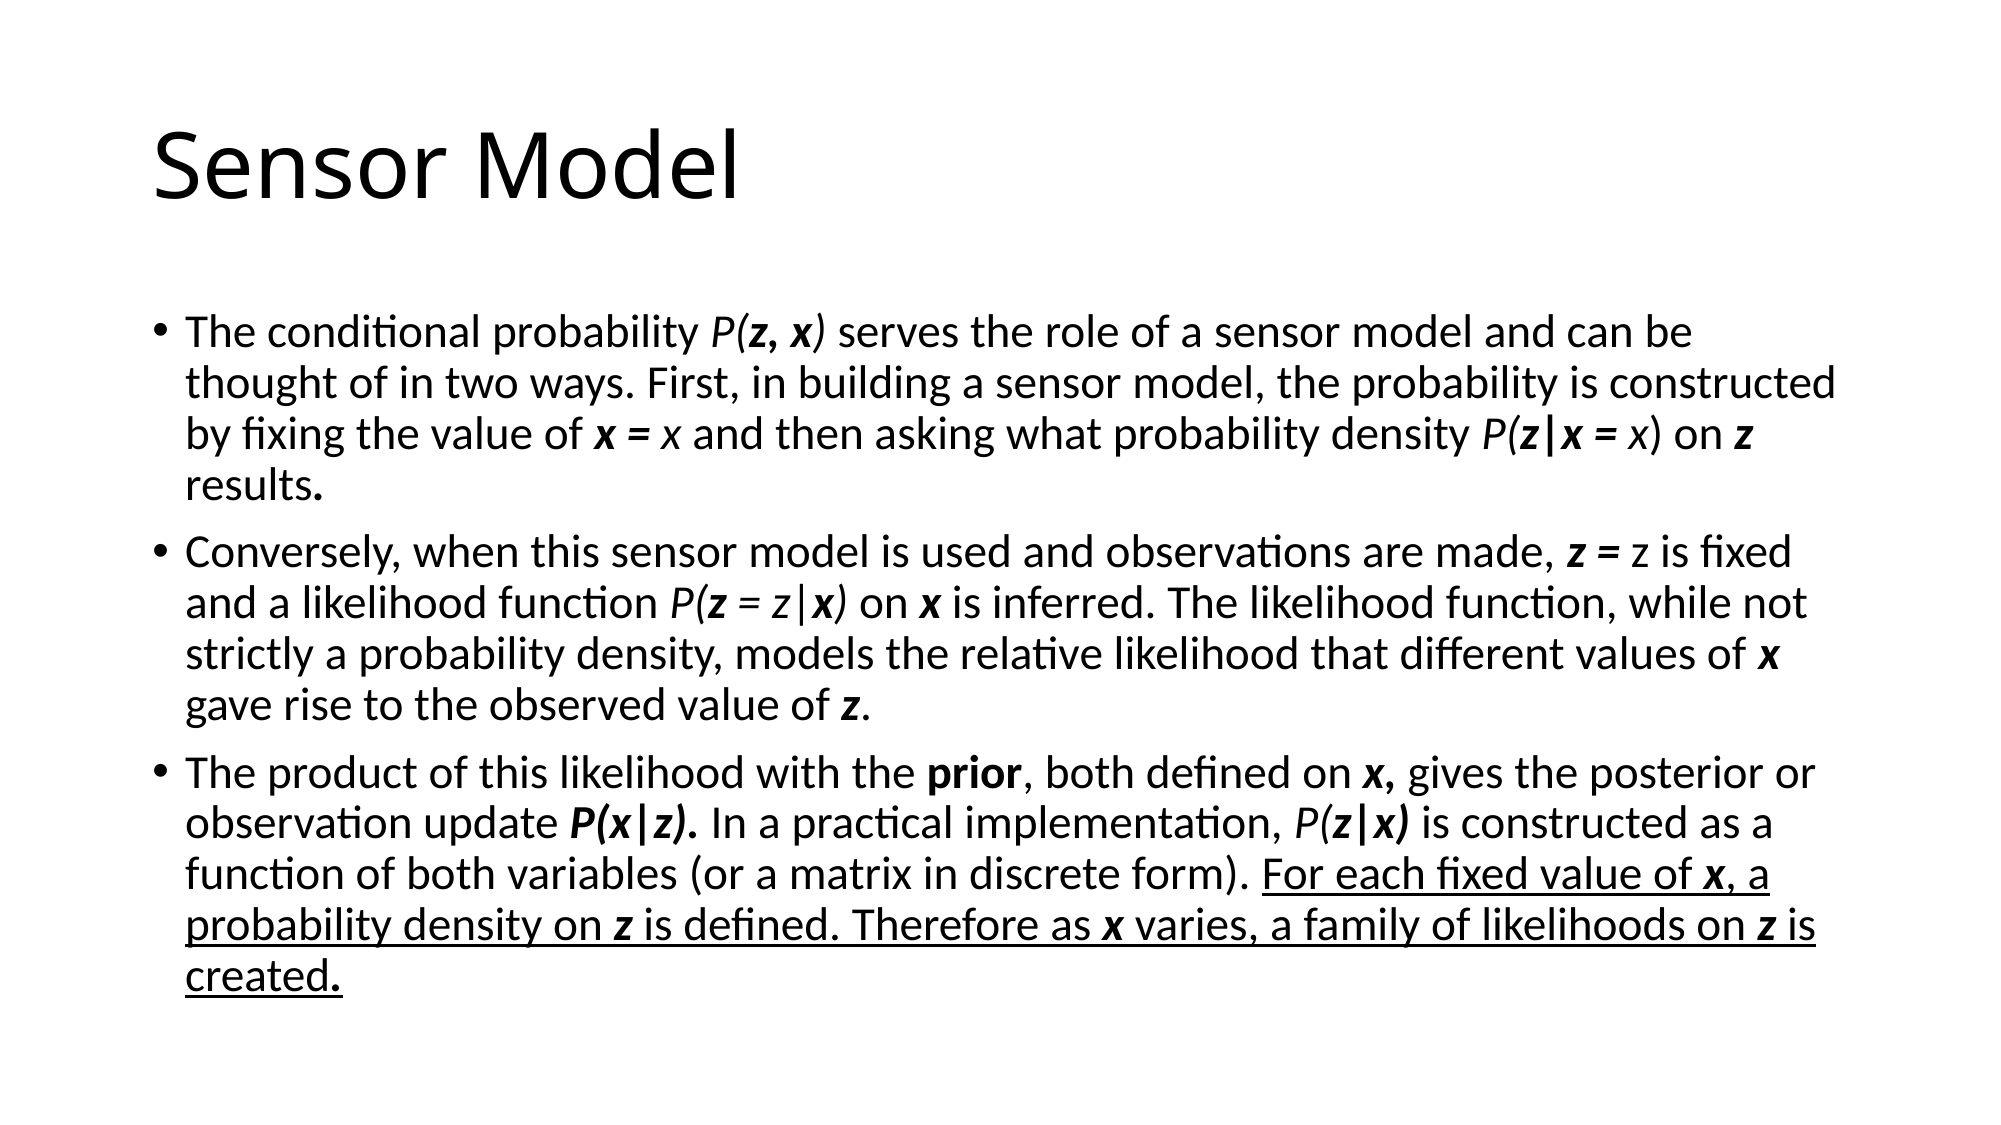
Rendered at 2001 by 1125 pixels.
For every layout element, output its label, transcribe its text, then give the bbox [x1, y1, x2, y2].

list The conditional probability P(z, x) serves the role of a sensor model and can be thought of in two ways. First, in building a sensor model, the probability is constructed by fixing the value of x = x and then asking what probability density P(z|x = x) on z results. Conversely, when this sensor model is used and observations are made, z = z is fixed and a likelihood function P(z = z|x) on x is inferred. The likelihood function, while not strictly a probability density, models the relative likelihood that different values of x gave rise to the observed value of z. The product of this likelihood with the prior, both defined on x, gives the posterior or observation update P(x|z). In a practical implementation, P(z|x) is constructed as a function of both variables (or a matrix in discrete form). For each fixed value of x, a probability density on z is defined. Therefore as x varies, a family of likelihoods on z is created. [137, 299, 1863, 1014]
title Sensor Model [137, 59, 1863, 278]
